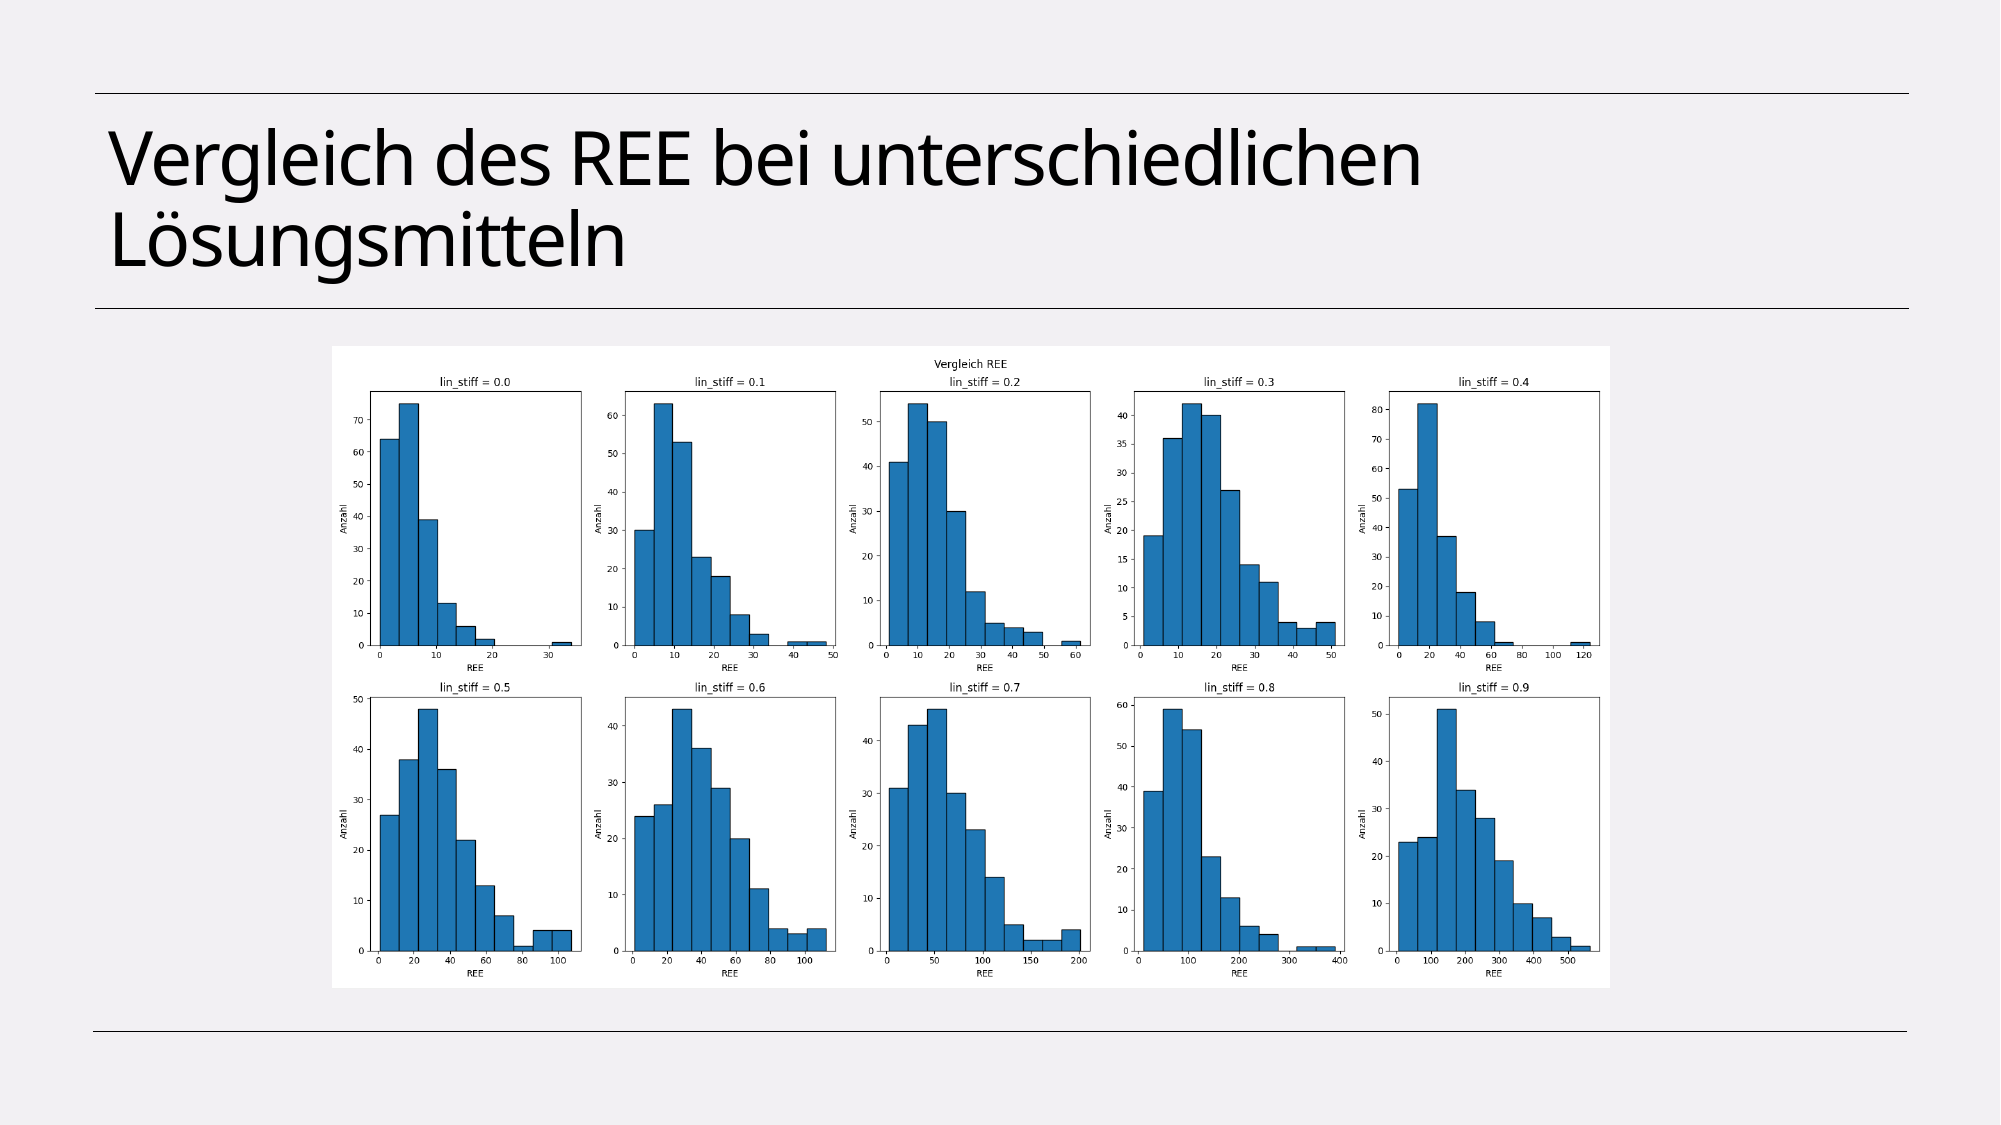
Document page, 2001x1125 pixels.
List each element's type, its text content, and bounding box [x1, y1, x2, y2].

title Vergleich des REE bei unterschiedlichen Lösungsmitteln [93, 113, 1907, 291]
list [332, 346, 1610, 989]
